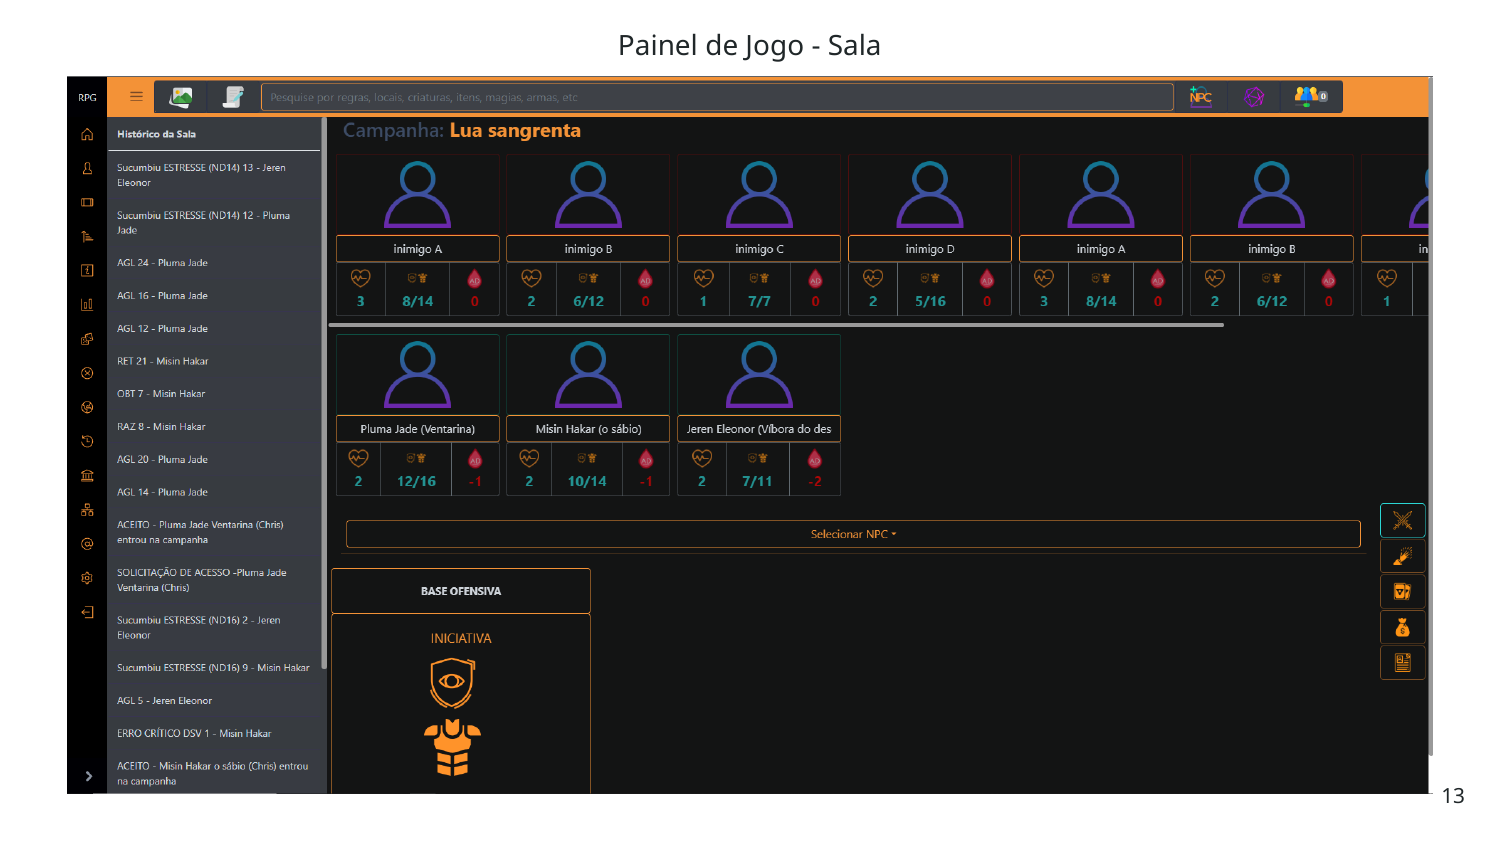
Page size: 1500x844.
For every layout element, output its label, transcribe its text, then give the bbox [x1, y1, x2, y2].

picture [67, 75, 1433, 794]
title Painel de Jogo - Sala [145, 12, 1355, 74]
slide_number ‹#› [1389, 764, 1480, 830]
